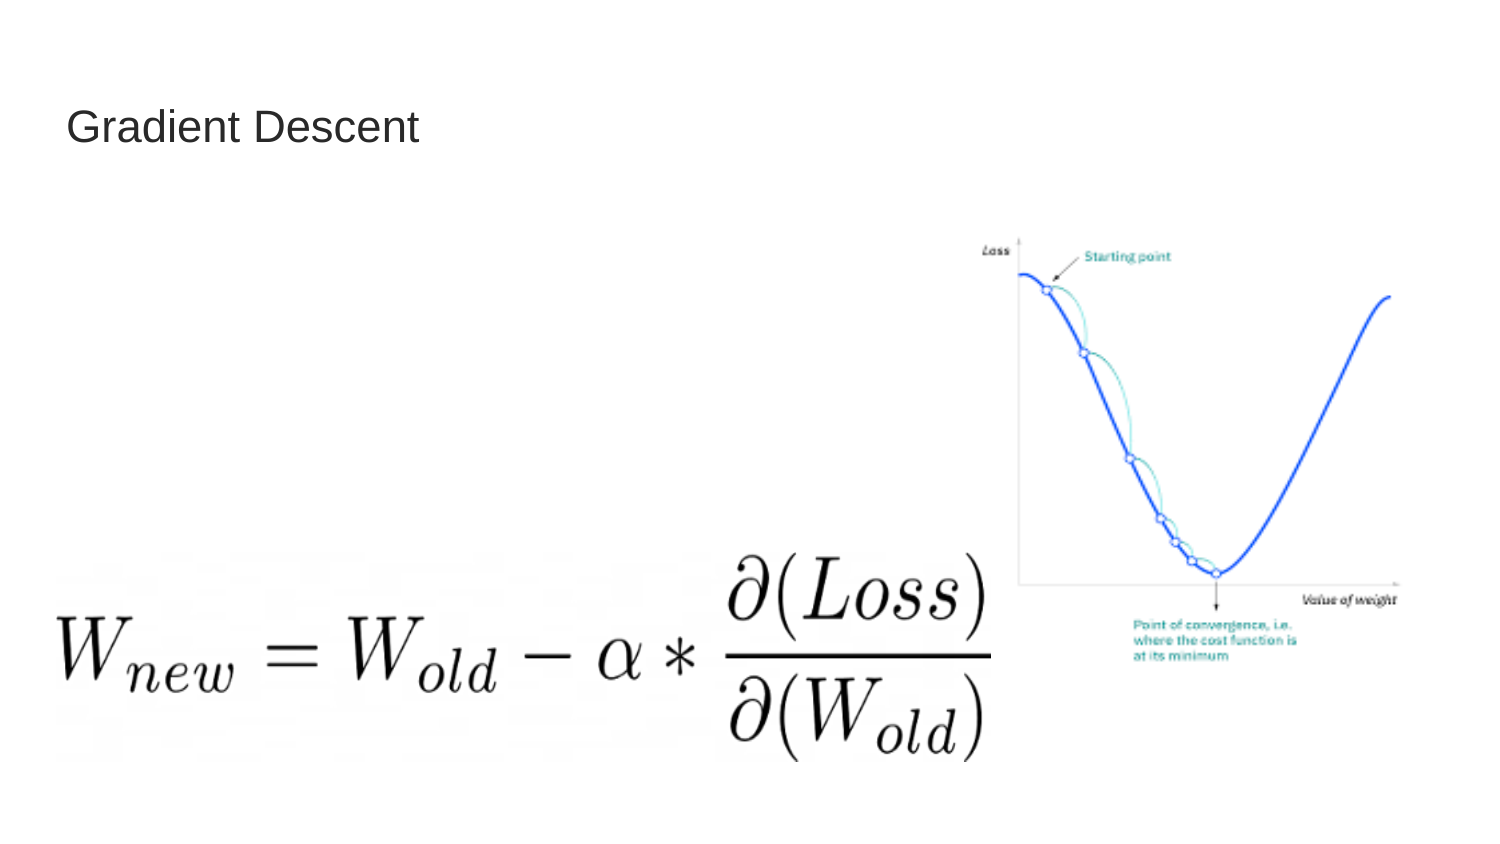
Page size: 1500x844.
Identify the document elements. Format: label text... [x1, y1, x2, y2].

title Gradient Descent [51, 72, 1449, 167]
picture [55, 219, 1445, 762]
